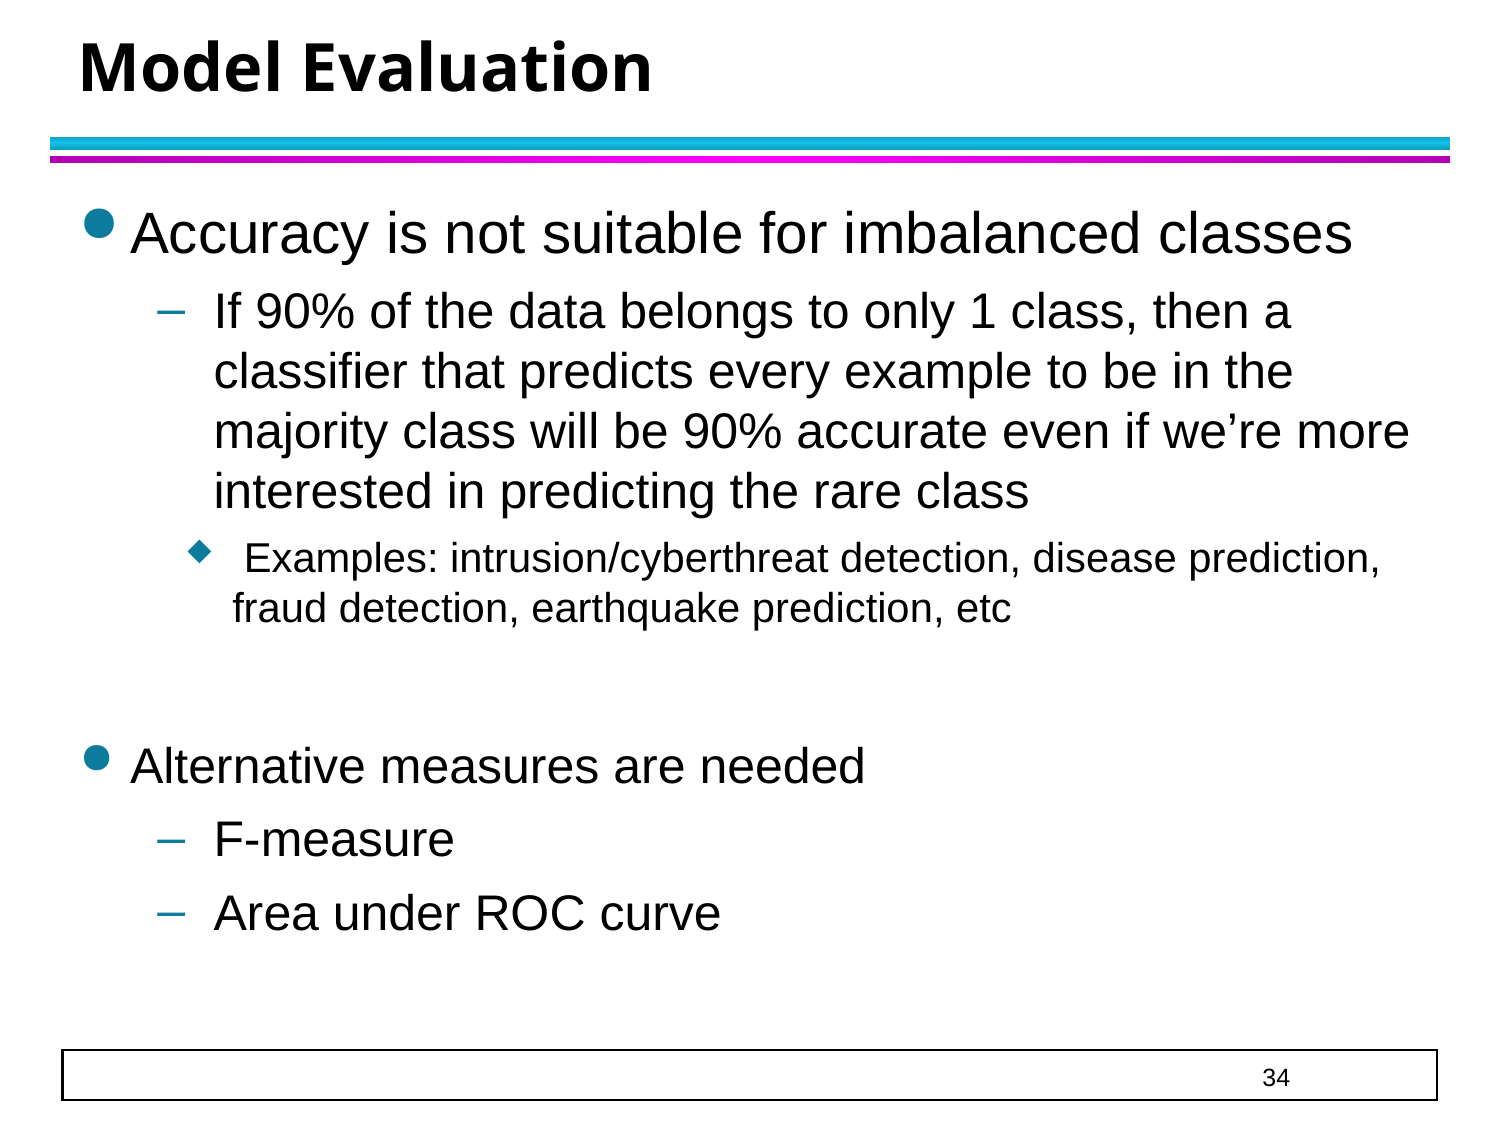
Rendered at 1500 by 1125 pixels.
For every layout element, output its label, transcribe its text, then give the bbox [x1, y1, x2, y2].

title Model Evaluation [62, 24, 1421, 113]
list Accuracy is not suitable for imbalanced classes If 90% of the data belongs to only 1 class, then a classifier that predicts every example to be in the majority class will be 90% accurate even if we’re more interested in predicting the rare class Examples: intrusion/cyberthreat detection, disease prediction, fraud detection, earthquake prediction, etc Alternative measures are needed F-measure Area under ROC curve [67, 187, 1432, 1038]
